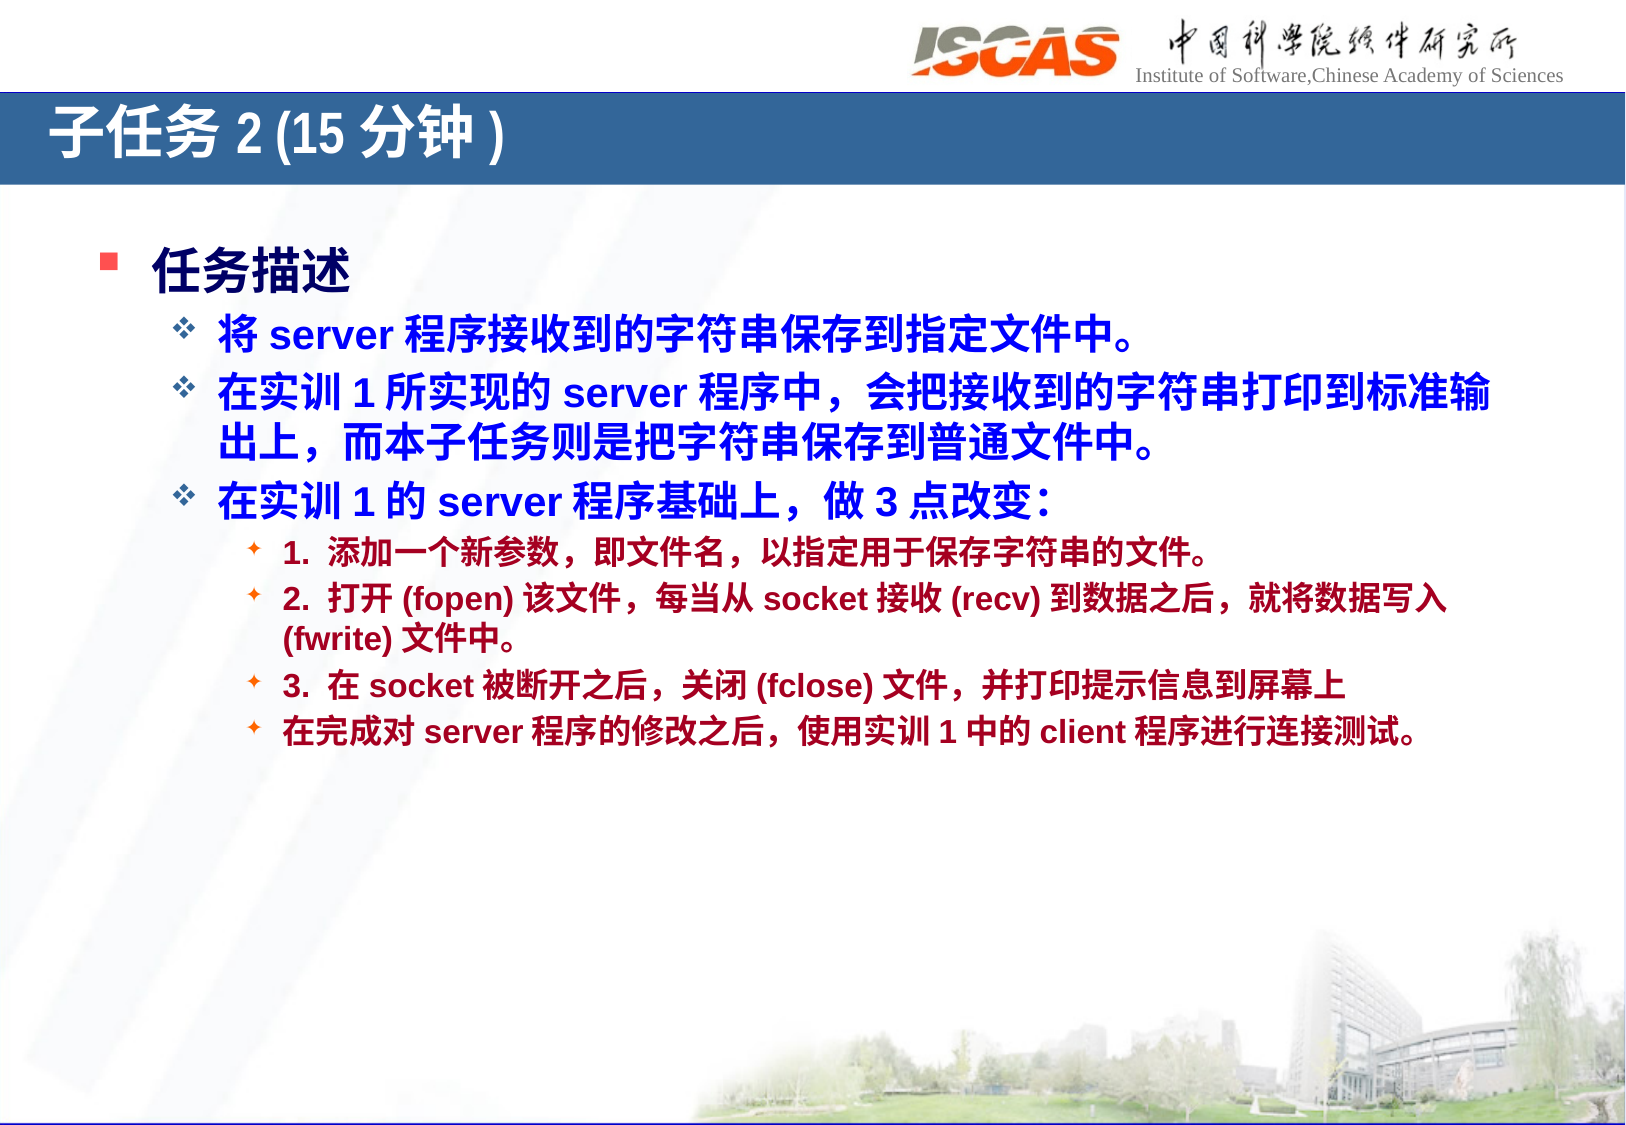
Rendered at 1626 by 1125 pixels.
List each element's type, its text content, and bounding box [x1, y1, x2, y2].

list 任务描述 将server程序接收到的字符串保存到指定文件中。 在实训1所实现的server程序中，会把接收到的字符串打印到标准输出上，而本子任务则是把字符串保存到普通文件中。 在实训1的server程序基础上，做3点改变： 1. 添加一个新参数，即文件名，以指定用于保存字符串的文件。 2. 打开(fopen)该文件，每当从socket接收(recv)到数据之后，就将数据写入(fwrite)文件中。 3. 在socket被断开之后，关闭(fclose)文件，并打印提示信息到屏幕上 在完成对server程序的修改之后，使用实训1中的client程序进行连接测试。 [80, 231, 1545, 988]
picture [0, 92, 1626, 1125]
title 子任务2 (15分钟) [0, 93, 1625, 185]
picture [1166, 15, 1519, 71]
picture [907, 18, 1132, 87]
